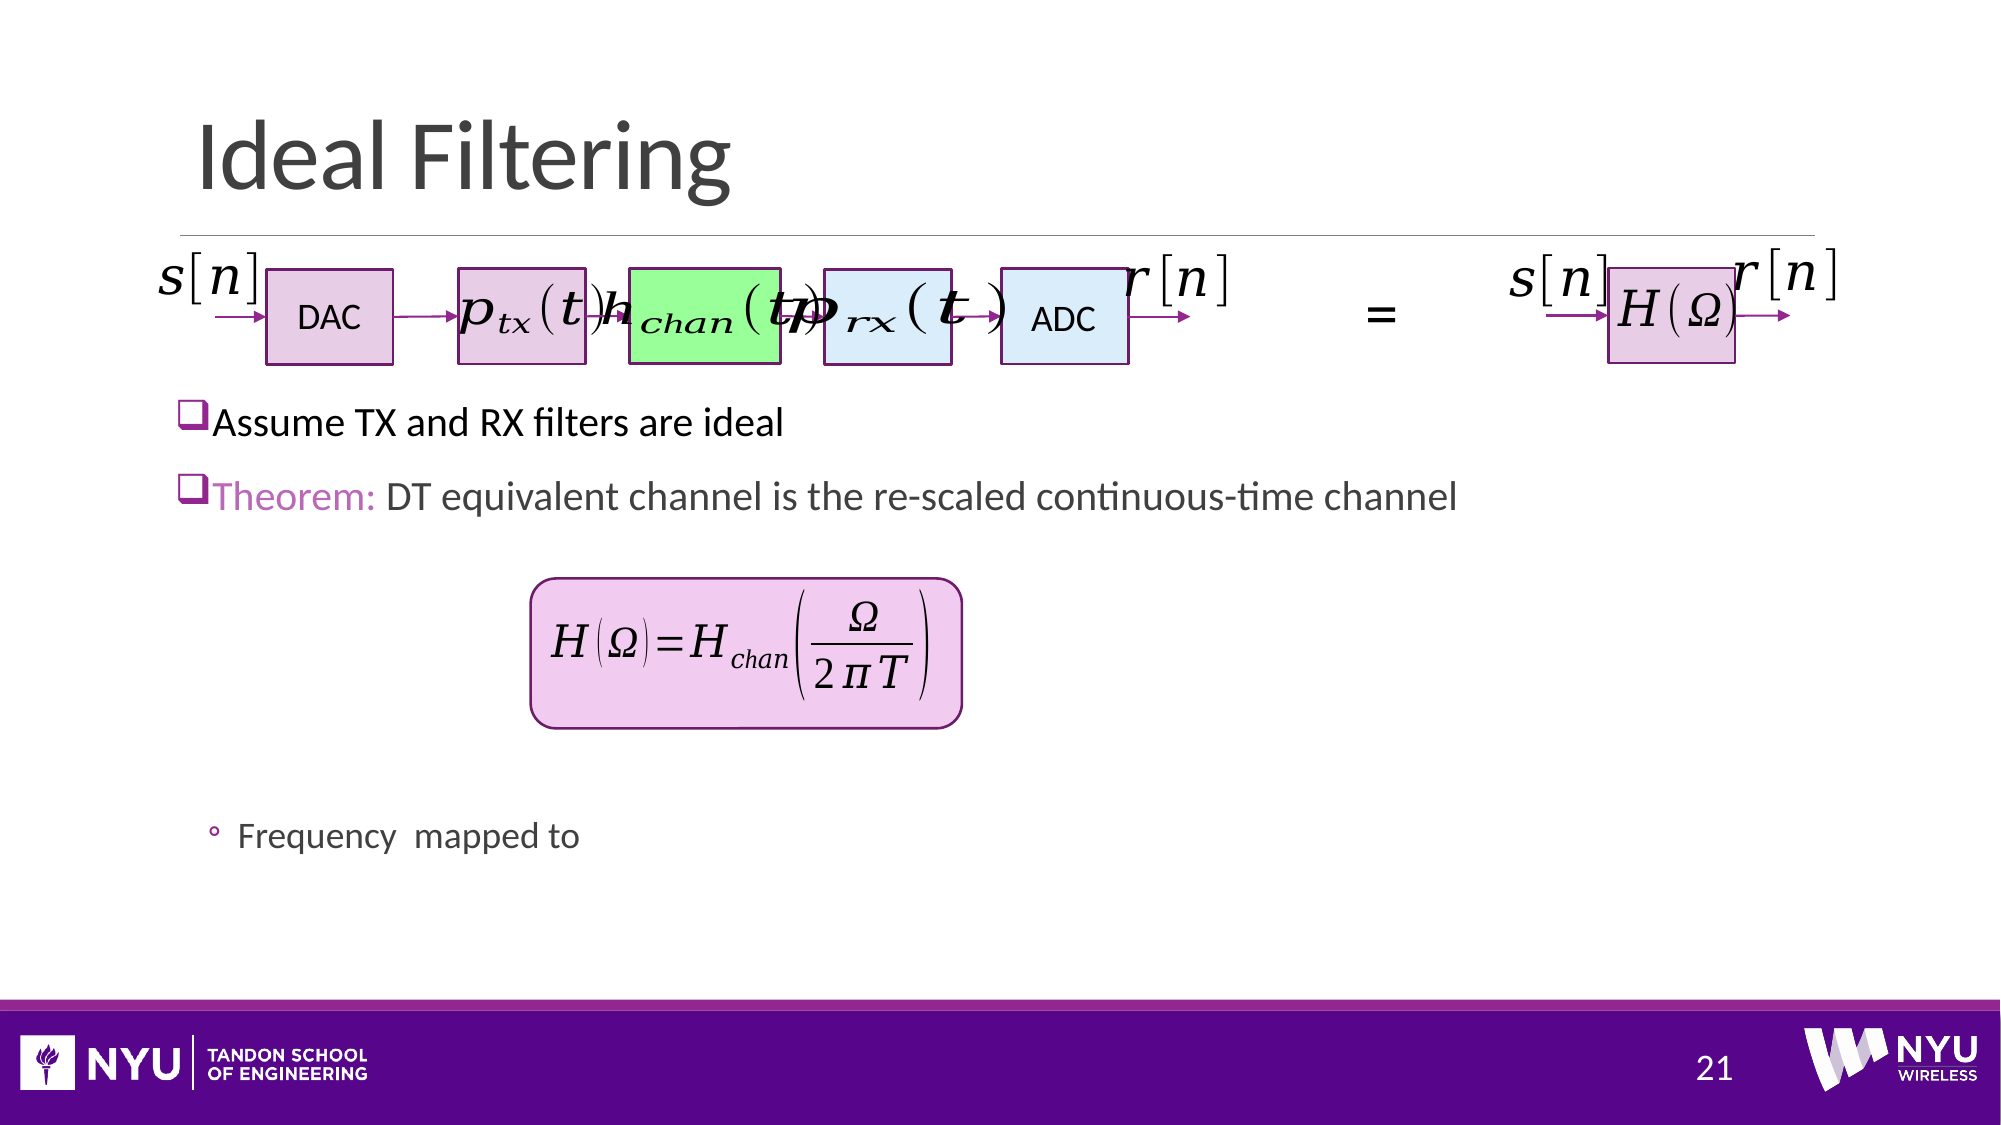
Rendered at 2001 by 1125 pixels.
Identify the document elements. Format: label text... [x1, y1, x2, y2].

text_box [823, 268, 953, 366]
title Ideal Filtering [180, 47, 1830, 218]
text_box [628, 267, 782, 365]
text_box = [1350, 262, 1414, 358]
text_box [1607, 267, 1736, 364]
text_box DAC [282, 284, 377, 345]
text_box [265, 268, 394, 366]
text_box ADC [950, 286, 1176, 347]
text_box [529, 577, 964, 730]
text_box [1000, 347, 1130, 365]
text_box [457, 267, 587, 365]
text_box [1000, 267, 1130, 286]
slide_number 21 [1533, 1035, 1749, 1096]
